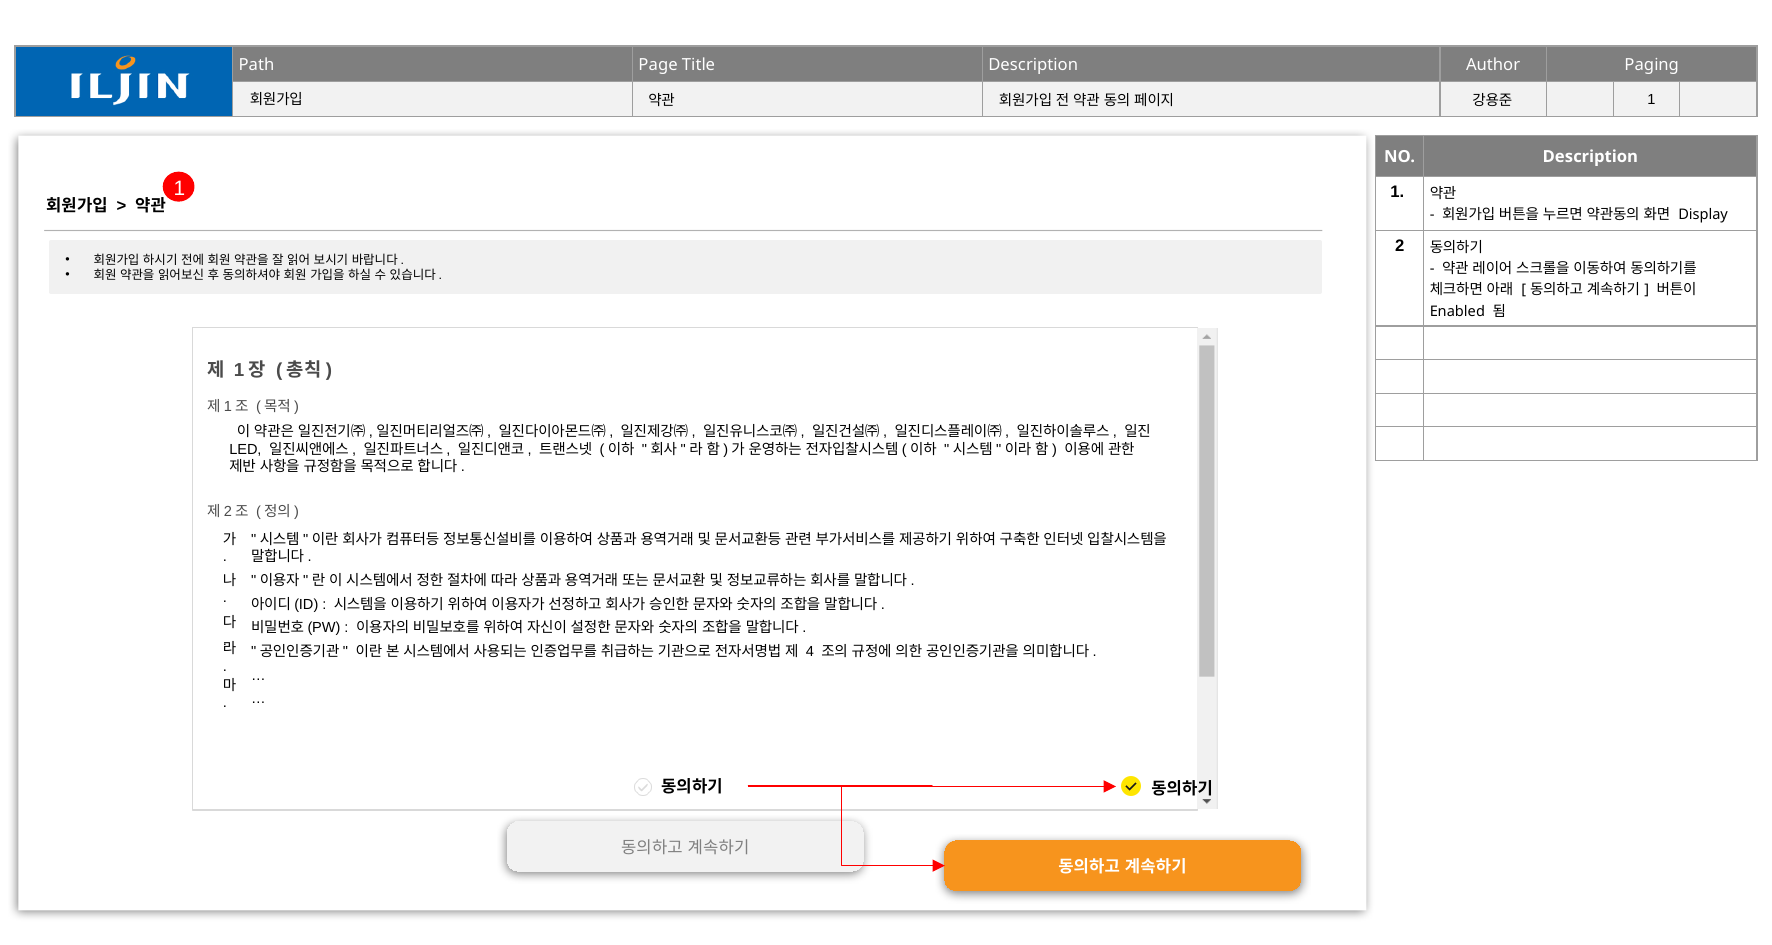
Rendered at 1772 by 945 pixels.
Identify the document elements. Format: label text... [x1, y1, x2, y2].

table_cell [1376, 360, 1423, 393]
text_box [628, 768, 748, 805]
table_header NO. [1376, 136, 1423, 176]
text_box 회원가입 [235, 82, 630, 115]
text_box 나. [208, 563, 257, 605]
table_cell [1424, 327, 1756, 359]
table_cell [1376, 427, 1423, 460]
table_header Description [1424, 136, 1756, 176]
text_box 다. [208, 605, 257, 631]
picture [26, 173, 1334, 250]
table_cell 동의하기 - 약관 레이어 스크롤을 이동하여 동의하기를 체크하면 아래 [동의하고 계속하기] 버튼이 Enabled 됨 [1424, 231, 1756, 325]
text_box 회원가입 하시기 전에 회원 약관을 잘 읽어 보시기 바랍니다. 회원 약관을 읽어보신 후 동의하셔야 회원 가입을 하실 수 있습니다. [49, 258, 1322, 294]
text_box [18, 135, 1367, 911]
text_box 가. [208, 522, 257, 563]
text_box 약관 [633, 83, 972, 116]
table_cell 약관 - 회원가입 버튼을 누르면 약관동의 화면 Display [1424, 177, 1756, 230]
table_cell 1. [1376, 177, 1423, 230]
text_box 강용준 [1443, 83, 1542, 116]
text_box 1 [1555, 82, 1747, 115]
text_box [1115, 770, 1262, 806]
table_cell [1424, 360, 1756, 393]
text_box 제 1장 (총칙) 제1조 (목적) 제2조 (정의) [190, 325, 1200, 812]
text_box "시스템"이란 회사가 컴퓨터등 정보통신설비를 이용하여 상품과 용역거래 및 문서교환등 관련 부가서비스를 제공하기 위하여 구축한 인터넷 입찰시스템을 말합니다. "이용자"란 이 시스템에서 정한 절차에 따라 상품과 용역거래 또는 문서교환 및 정보교류하는 회사를 말합니다. 아이디(ID) : 시스템을 이용하기 위하여 이용자가 선정하고 회사가 승인한 문자와 숫자의 조합을 말합니다. 비밀번호(PW) : 이용자의 비밀보호를 위하여 자신이 설정한 문자와 숫자의 조합을 말합니다. "공인인증기관" 이란 본 시스템에서 사용되는 인증업무를 취급하는 기관으로 전자서명법 제 4 조의 규정에 의한 공인인증기관을 의미합니다. … … [257, 522, 1182, 715]
table_cell [1376, 327, 1423, 359]
text_box 라. [208, 631, 257, 667]
table_cell [1424, 394, 1756, 426]
table_cell 2 [1376, 231, 1423, 325]
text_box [747, 786, 946, 866]
text_box 이 약관은 일진전기㈜,일진머티리얼즈㈜, 일진다이아몬드㈜, 일진제강㈜, 일진유니스코㈜, 일진건설㈜, 일진디스플레이㈜, 일진하이솔루스, 일진LED, 일진씨앤에스, 일진파트너스, 일진디앤코, 트랜스넷 (이하 "회사"라 함)가 운영하는 전자입찰시스템(이하 "시스템"이라 함) 이용에 관한 제반 사항을 규정함을 목적으로 합니다. [214, 414, 1177, 483]
text_box 회원가입 전 약관 동의 페이지 [984, 83, 1438, 116]
table_cell [1376, 394, 1423, 426]
picture [57, 51, 199, 113]
text_box 마. [208, 667, 257, 718]
text_box 동의하고 계속하기 [507, 821, 745, 872]
text_box 동의하고 계속하기 [944, 840, 1301, 891]
table_cell [1424, 427, 1756, 460]
picture [1197, 328, 1218, 770]
